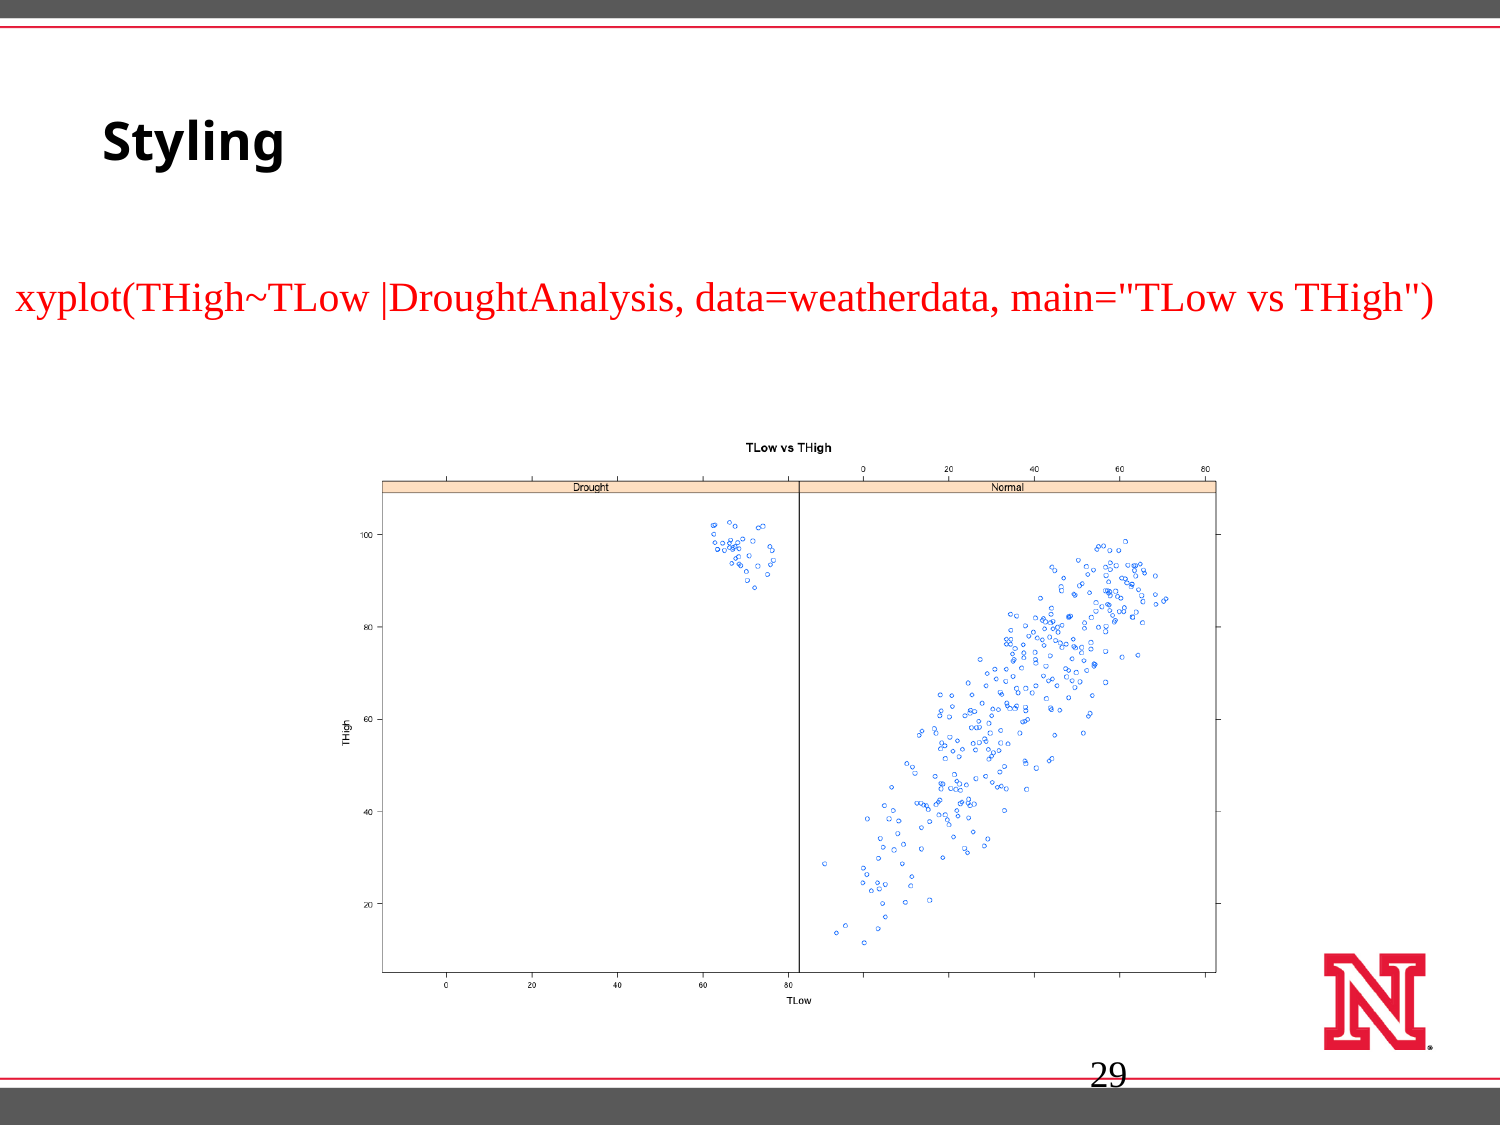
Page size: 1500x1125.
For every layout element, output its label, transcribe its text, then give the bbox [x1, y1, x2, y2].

picture [0, 437, 1500, 1125]
title Styling [87, 99, 1363, 213]
slide_number 29 [1074, 1042, 1425, 1103]
picture [0, 0, 1500, 262]
list xyplot(THigh~TLow |DroughtAnalysis, data=weatherdata, main="TLow vs THigh") [0, 262, 1500, 1005]
